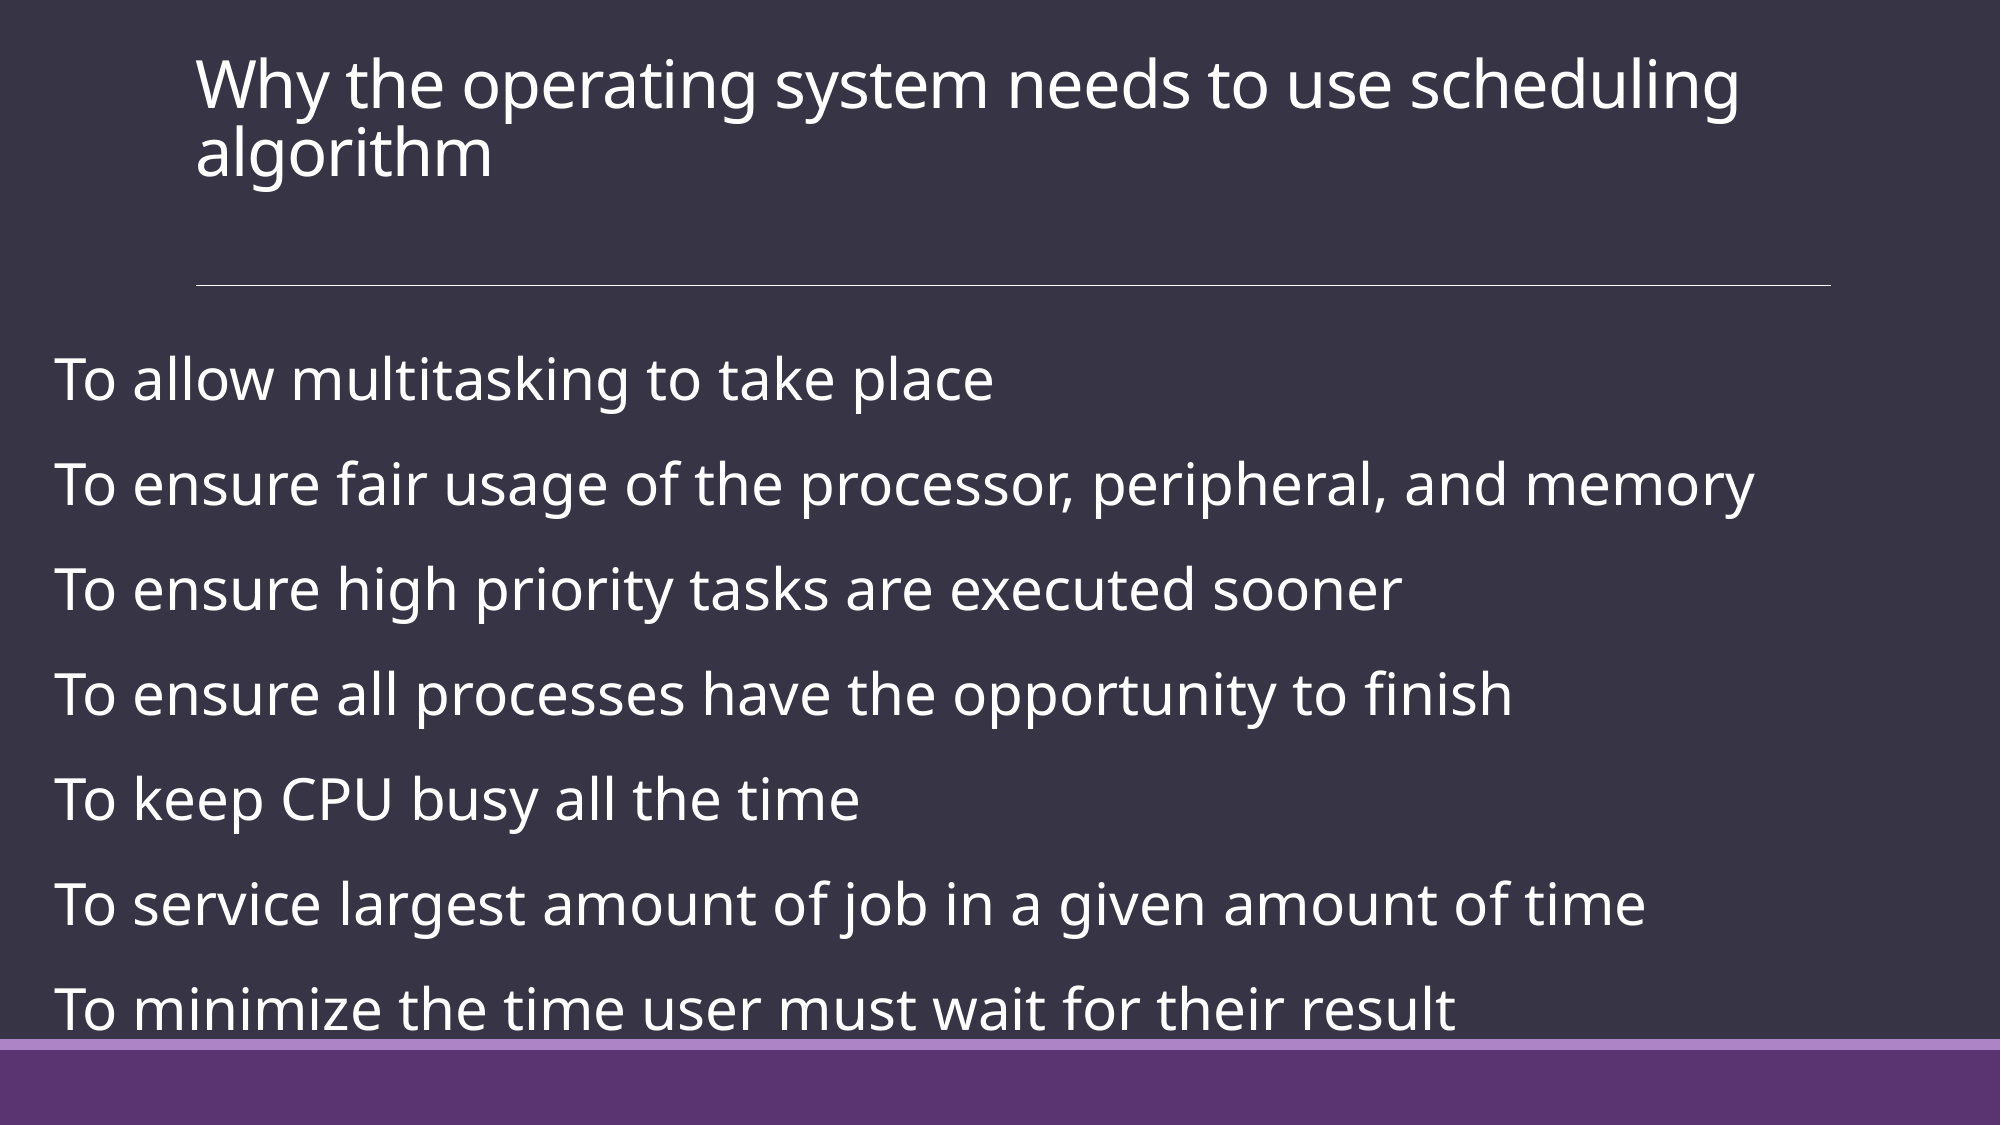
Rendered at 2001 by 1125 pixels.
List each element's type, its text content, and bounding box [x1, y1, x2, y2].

title Why the operating system needs to use scheduling algorithm [180, 47, 1858, 229]
text_box To allow multitasking to take place To ensure fair usage of the processor, peripheral, and memory To ensure high priority tasks are executed sooner To ensure all processes have the opportunity to finish To keep CPU busy all the time To service largest amount of job in a given amount of time To minimize the time user must wait for their result [39, 299, 1969, 1050]
